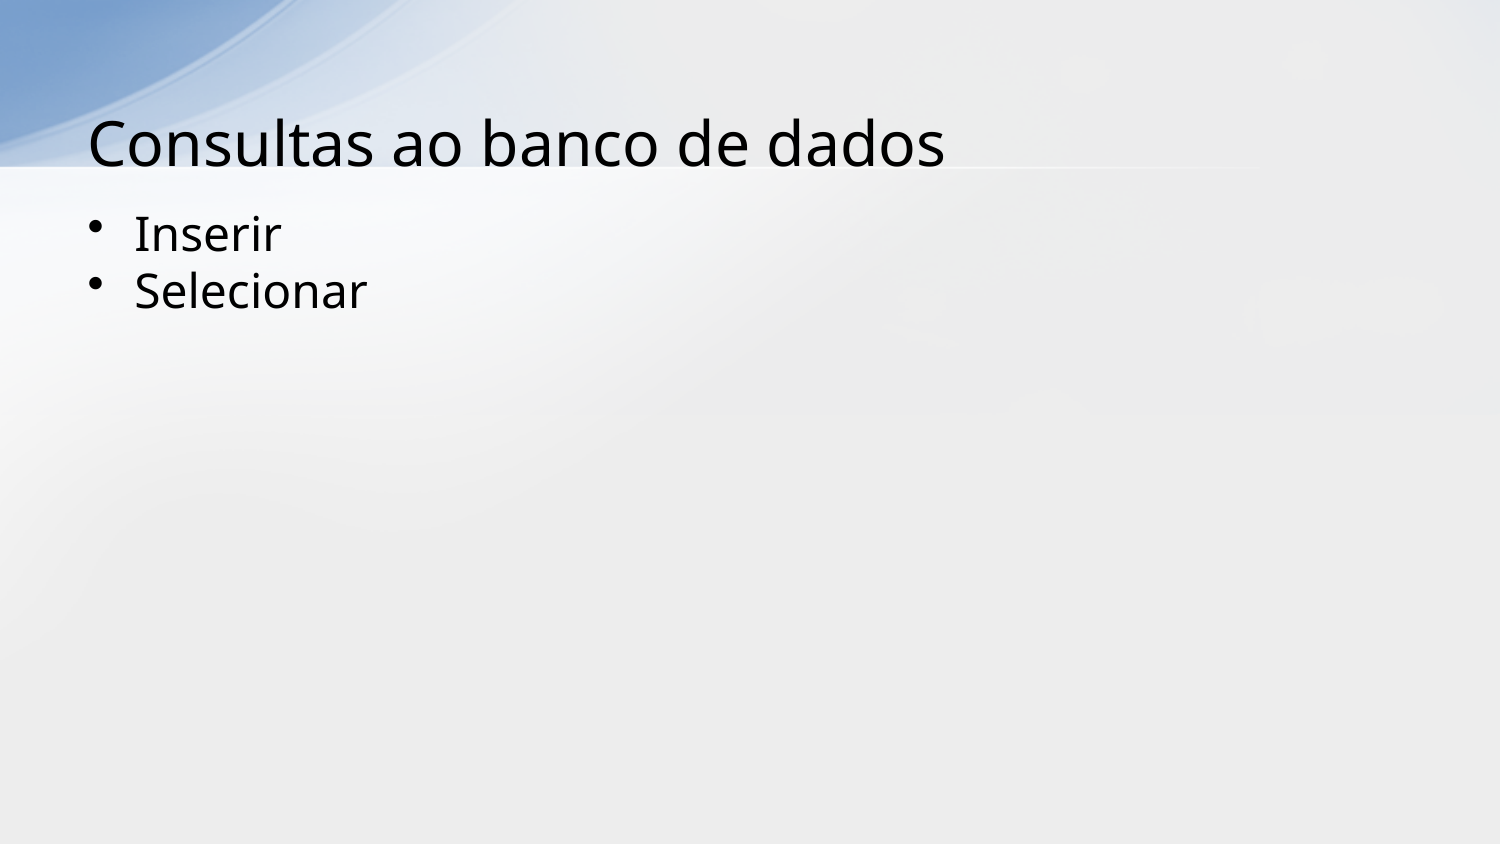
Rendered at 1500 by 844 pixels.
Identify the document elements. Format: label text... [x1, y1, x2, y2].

list Inserir Selecionar [75, 196, 1425, 754]
picture [0, 0, 1500, 844]
title Consultas ao banco de dados [75, 44, 1425, 185]
